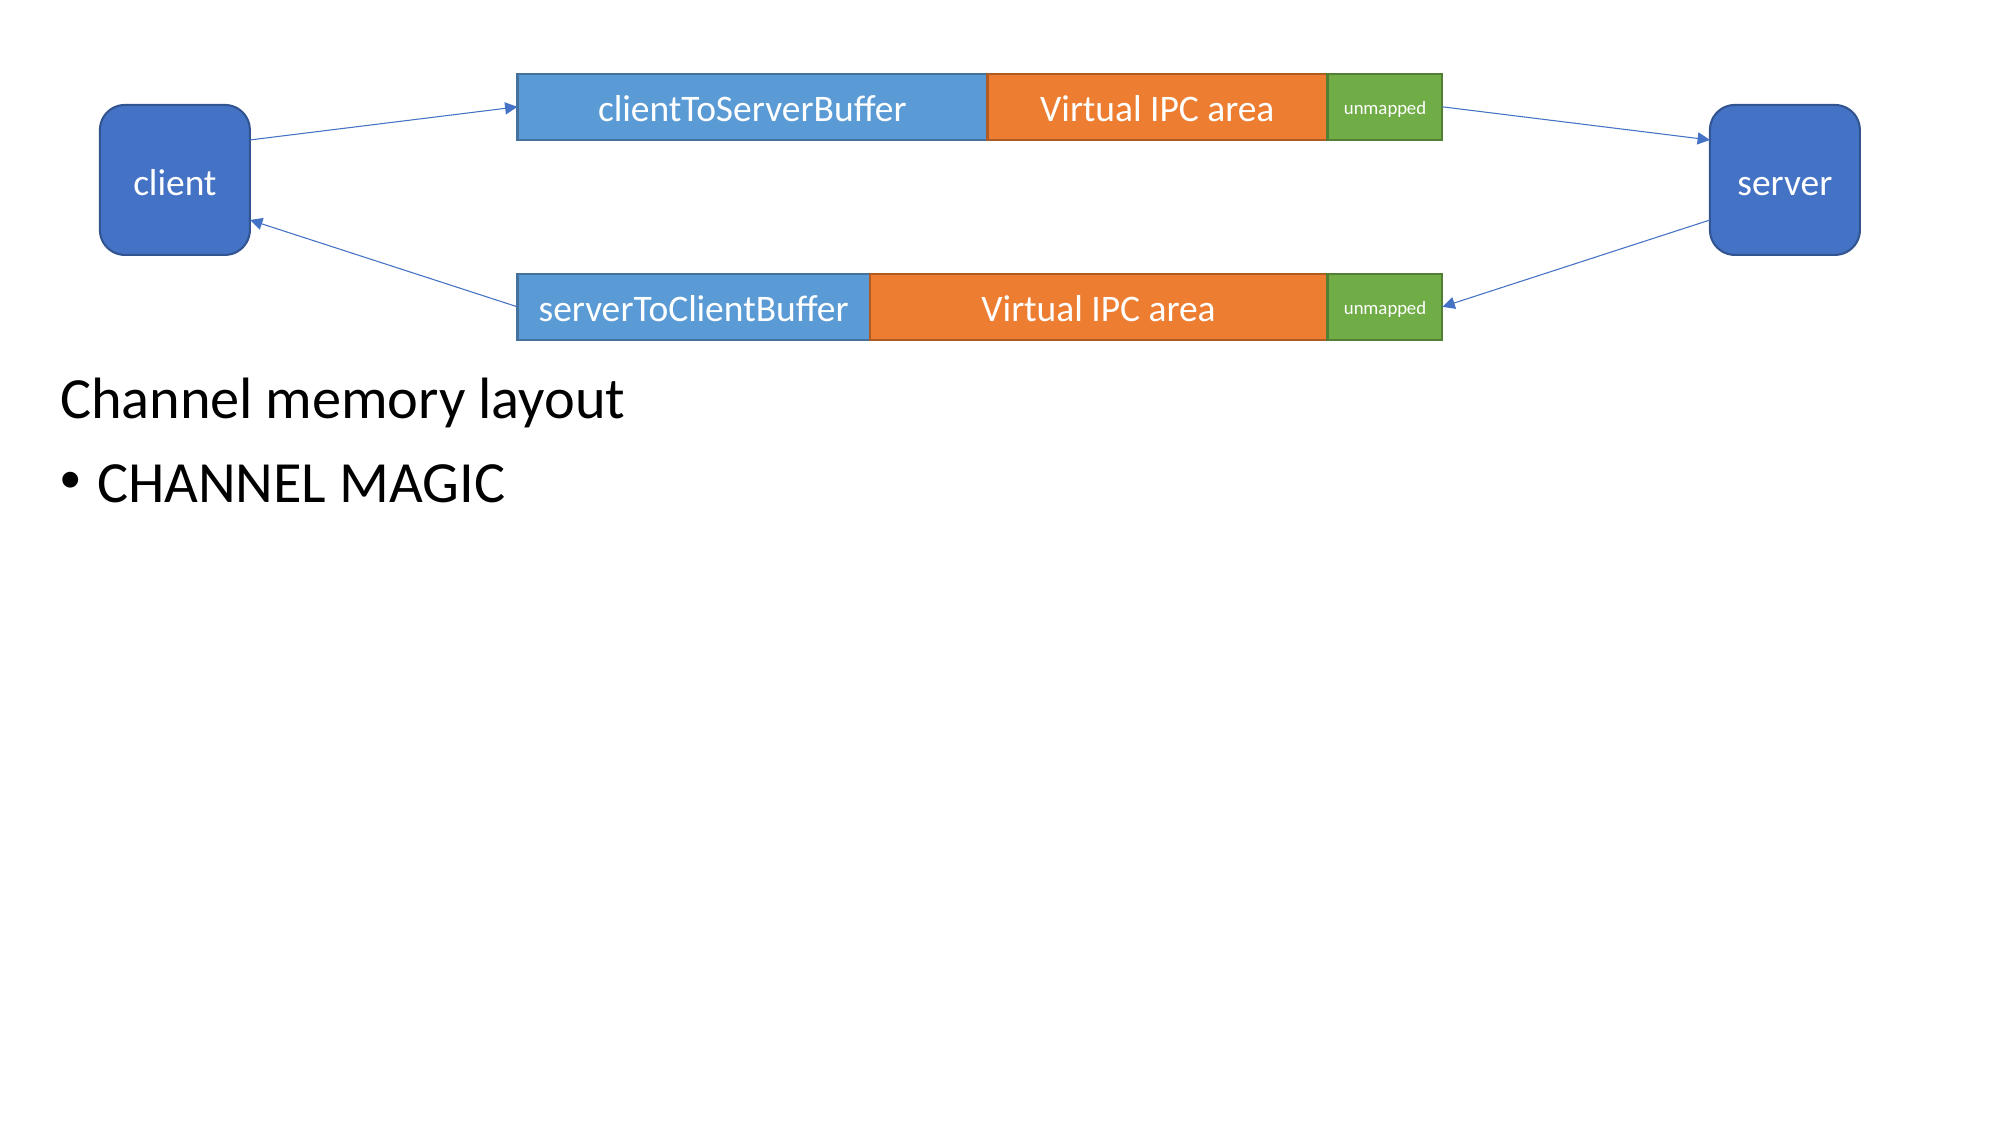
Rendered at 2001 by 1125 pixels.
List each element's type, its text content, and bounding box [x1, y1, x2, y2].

text_box client [98, 103, 251, 256]
text_box Virtual IPC area [869, 273, 1326, 341]
text_box Virtual IPC area [986, 73, 1326, 141]
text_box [249, 106, 518, 140]
text_box server [1708, 103, 1861, 256]
text_box clientToServerBuffer [516, 73, 986, 141]
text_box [1442, 106, 1710, 140]
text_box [1442, 219, 1710, 307]
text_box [249, 219, 518, 307]
text_box unmapped [1326, 273, 1443, 341]
text_box serverToClientBuffer [516, 273, 869, 341]
text_box unmapped [1326, 73, 1443, 141]
list Channel memory layout CHANNEL MAGIC [45, 360, 1770, 1075]
